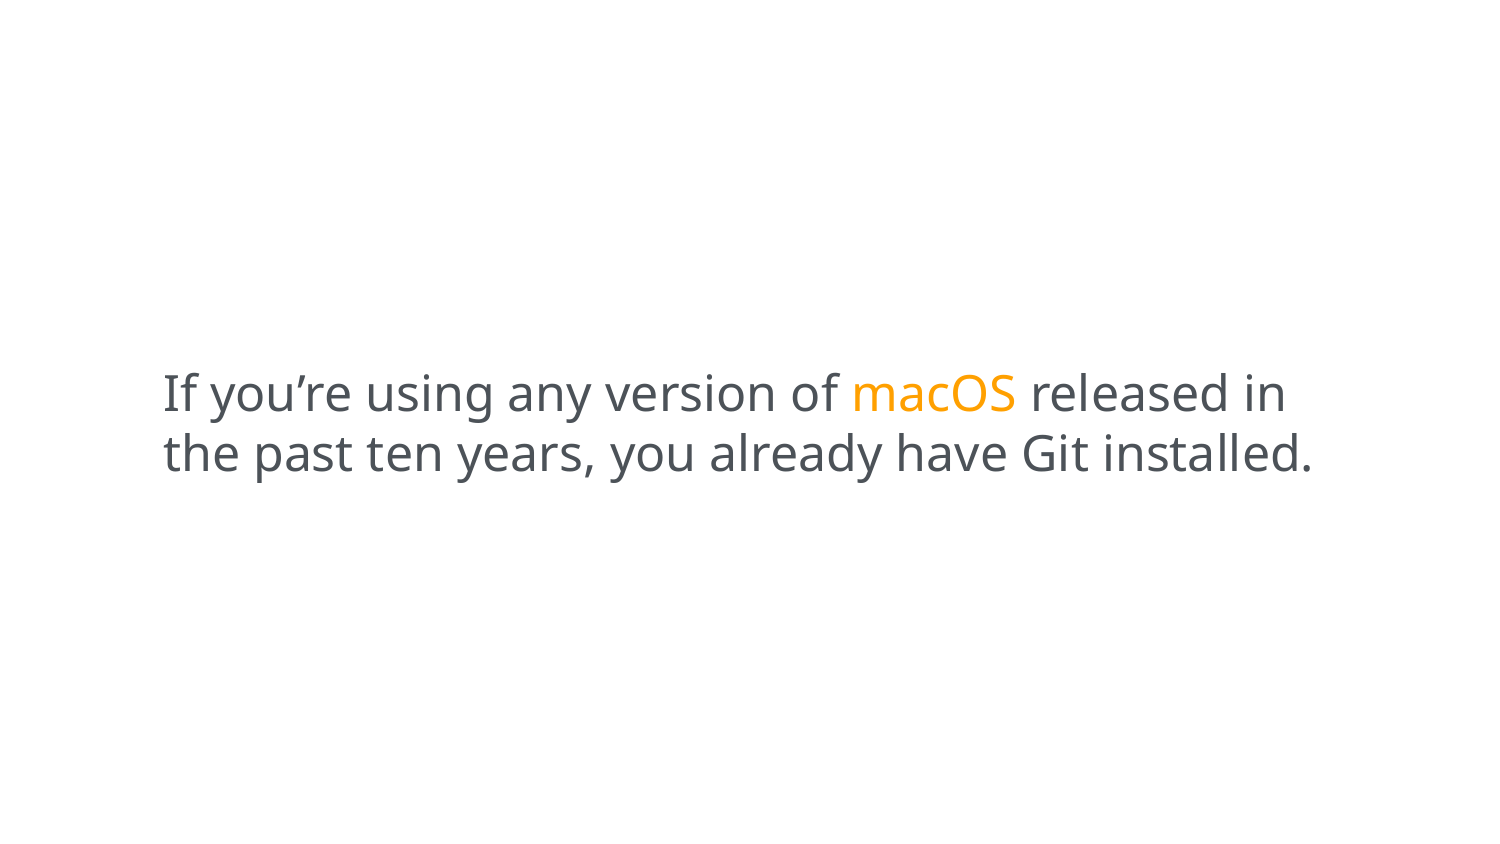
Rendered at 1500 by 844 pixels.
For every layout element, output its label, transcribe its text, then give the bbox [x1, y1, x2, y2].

text_box If you’re using any version of macOS released in the past ten years, you already have Git installed. [148, 190, 1352, 654]
